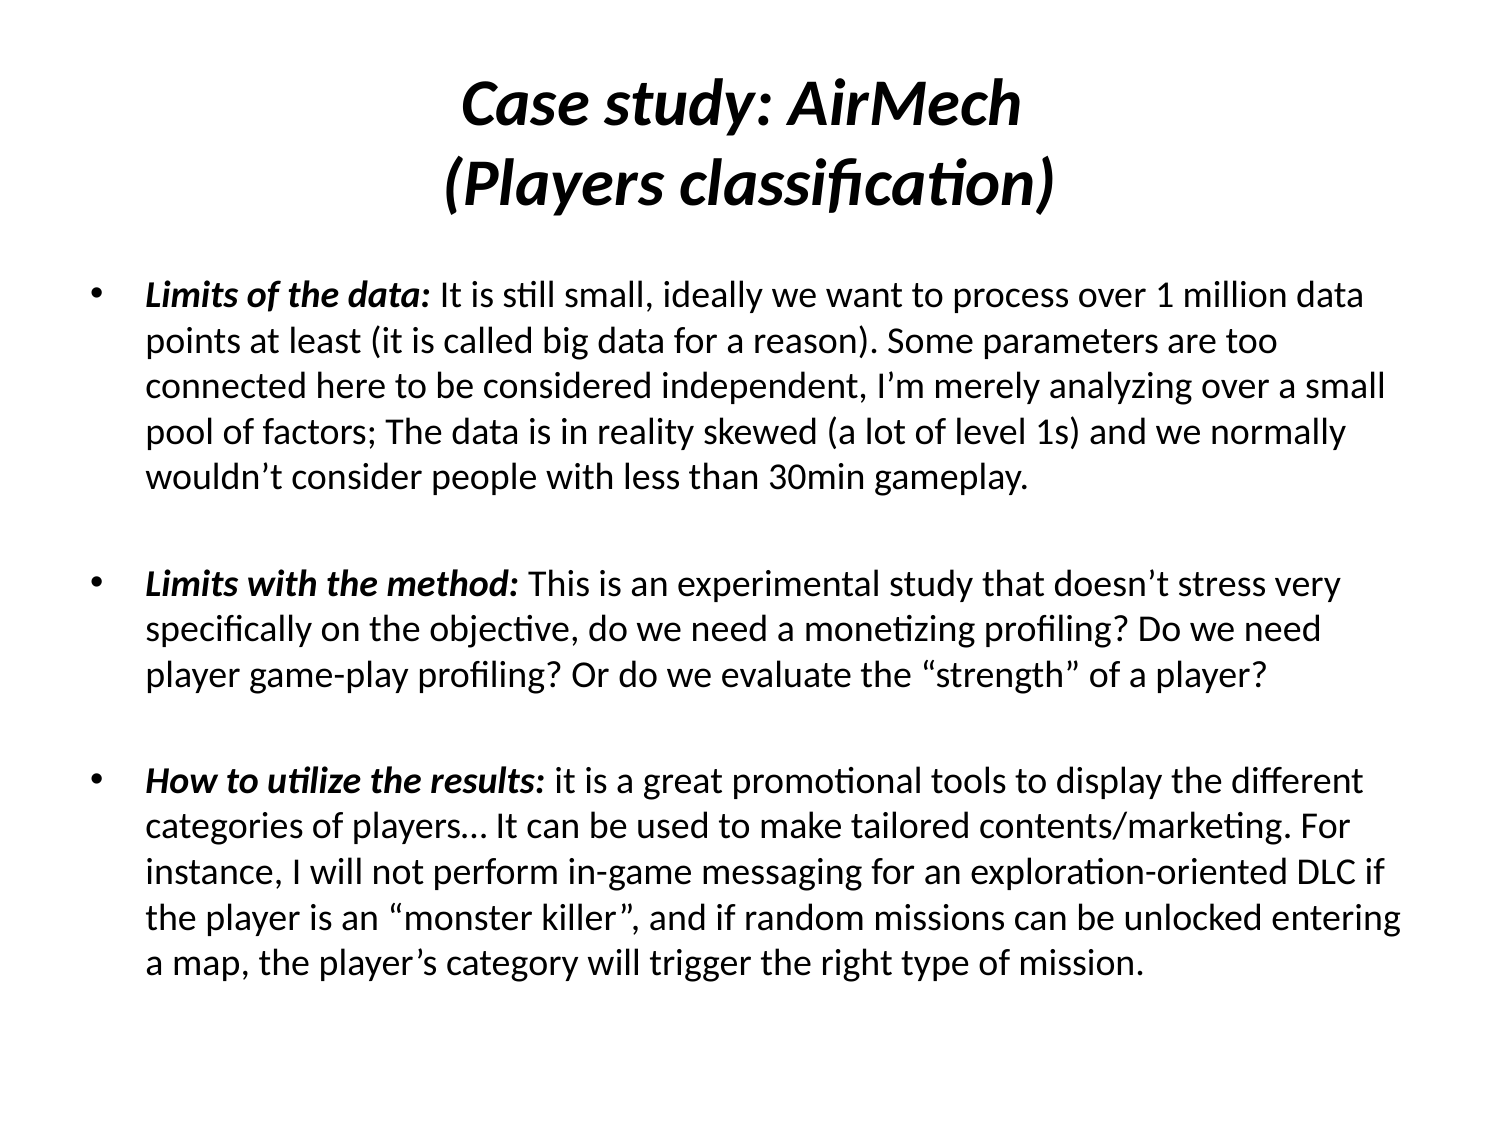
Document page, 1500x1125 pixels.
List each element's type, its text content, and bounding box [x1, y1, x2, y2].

list Limits of the data: It is still small, ideally we want to process over 1 million data points at least (it is called big data for a reason). Some parameters are too connected here to be considered independent, I’m merely analyzing over a small pool of factors; The data is in reality skewed (a lot of level 1s) and we normally wouldn’t consider people with less than 30min gameplay. Limits with the method: This is an experimental study that doesn’t stress very specifically on the objective, do we need a monetizing profiling? Do we need player game-play profiling? Or do we evaluate the “strength” of a player? How to utilize the results: it is a great promotional tools to display the different categories of players… It can be used to make tailored contents/marketing. For instance, I will not perform in-game messaging for an exploration-oriented DLC if the player is an “monster killer”, and if random missions can be unlocked entering a map, the player’s category will trigger the right type of mission. [75, 262, 1425, 1005]
title Case study: AirMech (Players classification) [75, 45, 1425, 233]
